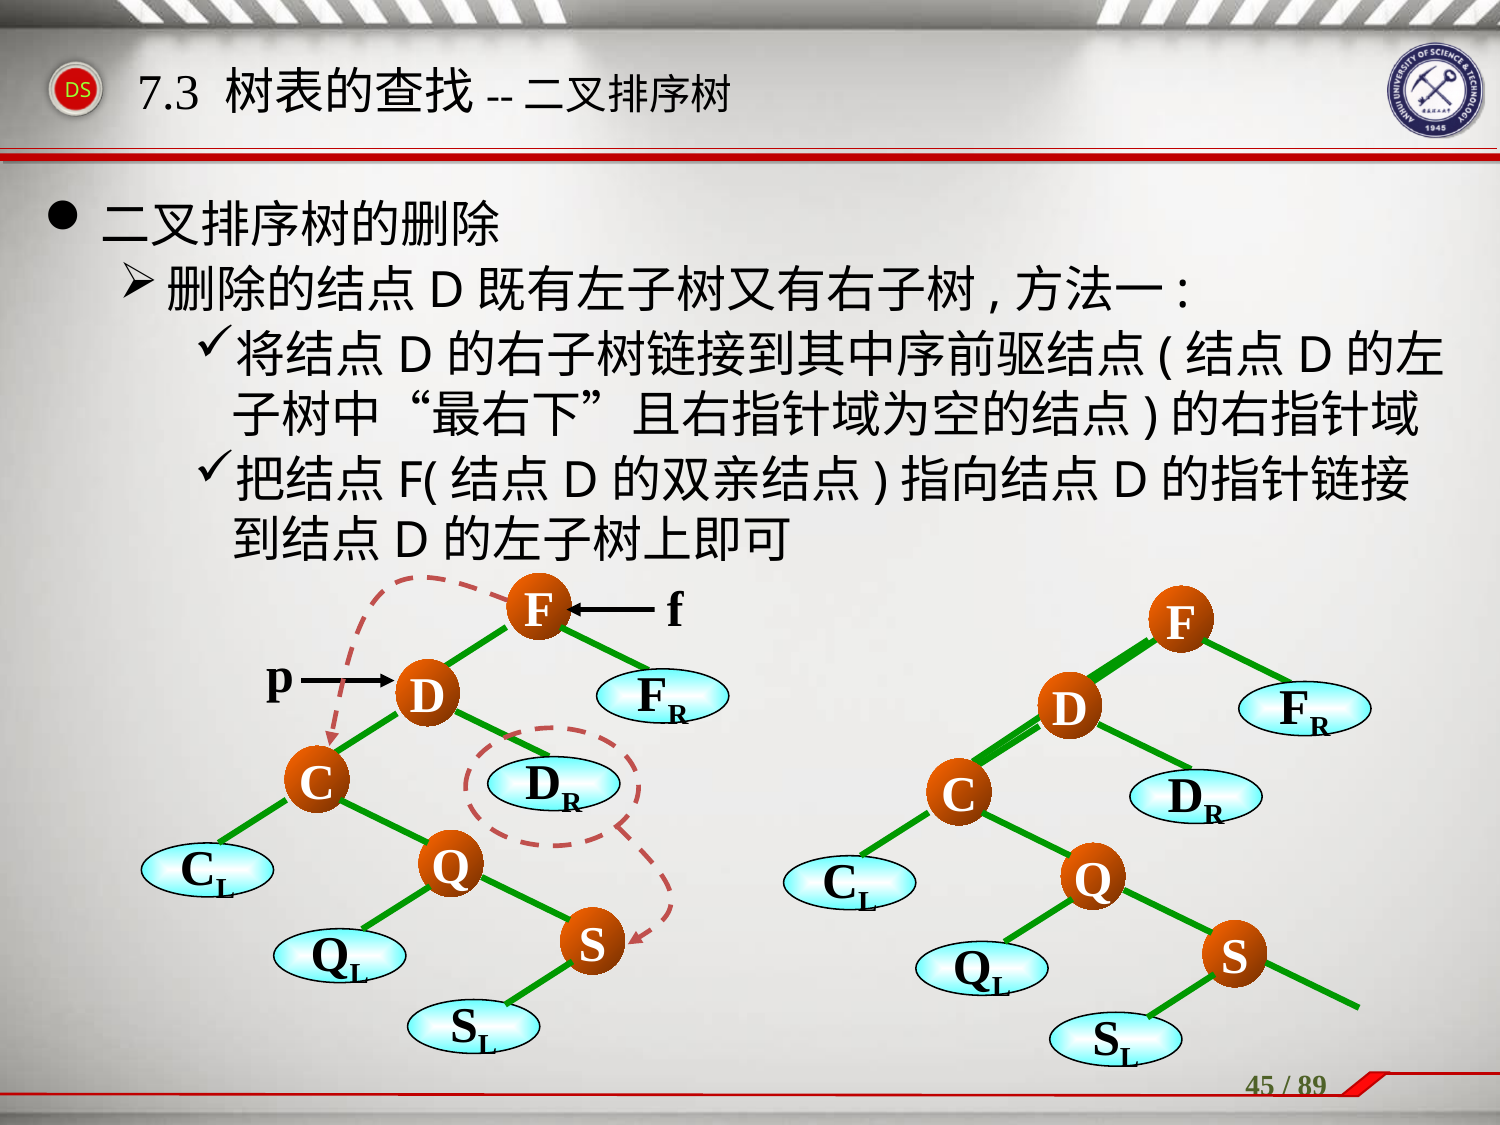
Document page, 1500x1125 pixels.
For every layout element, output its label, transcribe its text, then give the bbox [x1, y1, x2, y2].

text_box Q [1060, 842, 1126, 910]
text_box C [926, 758, 992, 826]
text_box F [1148, 585, 1214, 653]
text_box QL [915, 941, 1049, 996]
picture [0, 161, 1500, 1094]
list 二叉排序树的删除 删除的结点D既有左子树又有右子树,方法一: 将结点D的右子树链接到其中序前驱结点(结点D的左子树中“最右下”且右指针域为空的结点)的右指针域 把结点F(结点D的双亲结点)指向结点D的指针链接到结点D的左子树上即可 [29, 184, 1471, 575]
text_box FR [1238, 681, 1372, 736]
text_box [141, 572, 730, 1054]
title 7.3 树表的查找--二叉排序树 [121, 42, 1377, 138]
text_box D [1037, 672, 1102, 739]
text_box S [1202, 920, 1267, 988]
picture [0, 0, 1500, 153]
text_box SL [1049, 1012, 1182, 1067]
picture [0, 1075, 1500, 1125]
picture [1302, 1086, 1307, 1094]
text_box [465, 727, 674, 945]
text_box DR [1129, 769, 1263, 824]
text_box CL [783, 855, 916, 910]
